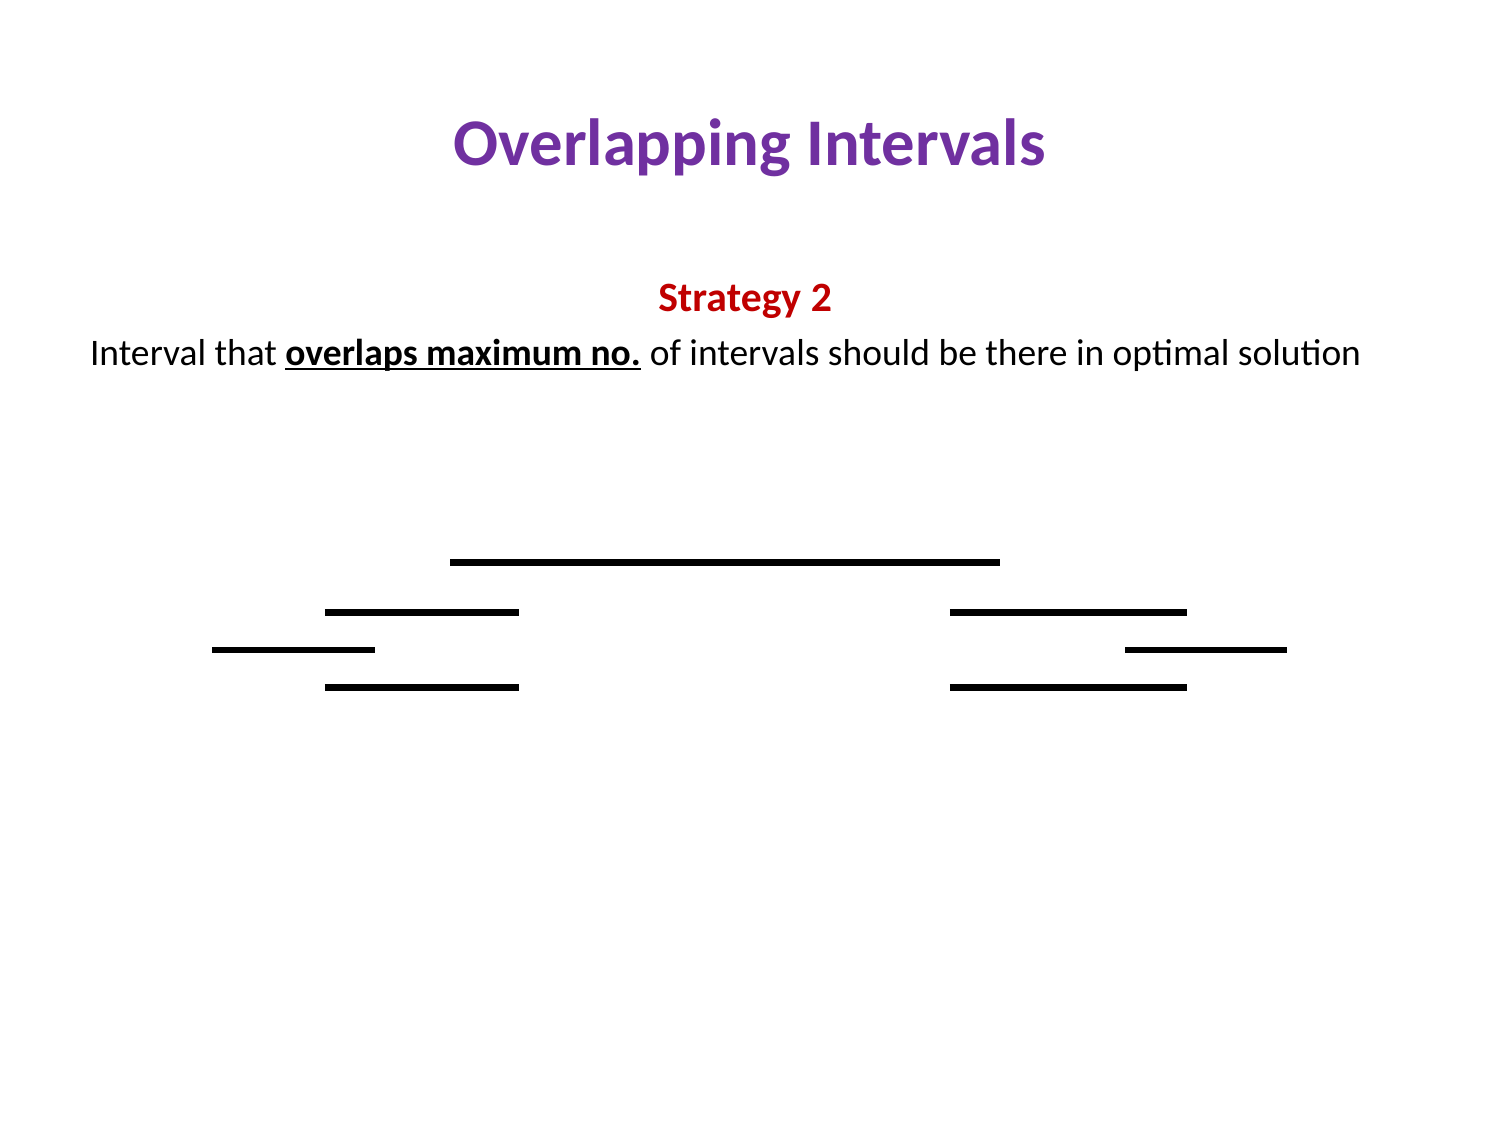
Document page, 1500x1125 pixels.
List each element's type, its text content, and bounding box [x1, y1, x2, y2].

title Overlapping Intervals [75, 45, 1425, 233]
list Strategy 2 Interval that overlaps maximum no. of intervals should be there in optimal solution [75, 262, 1425, 1005]
